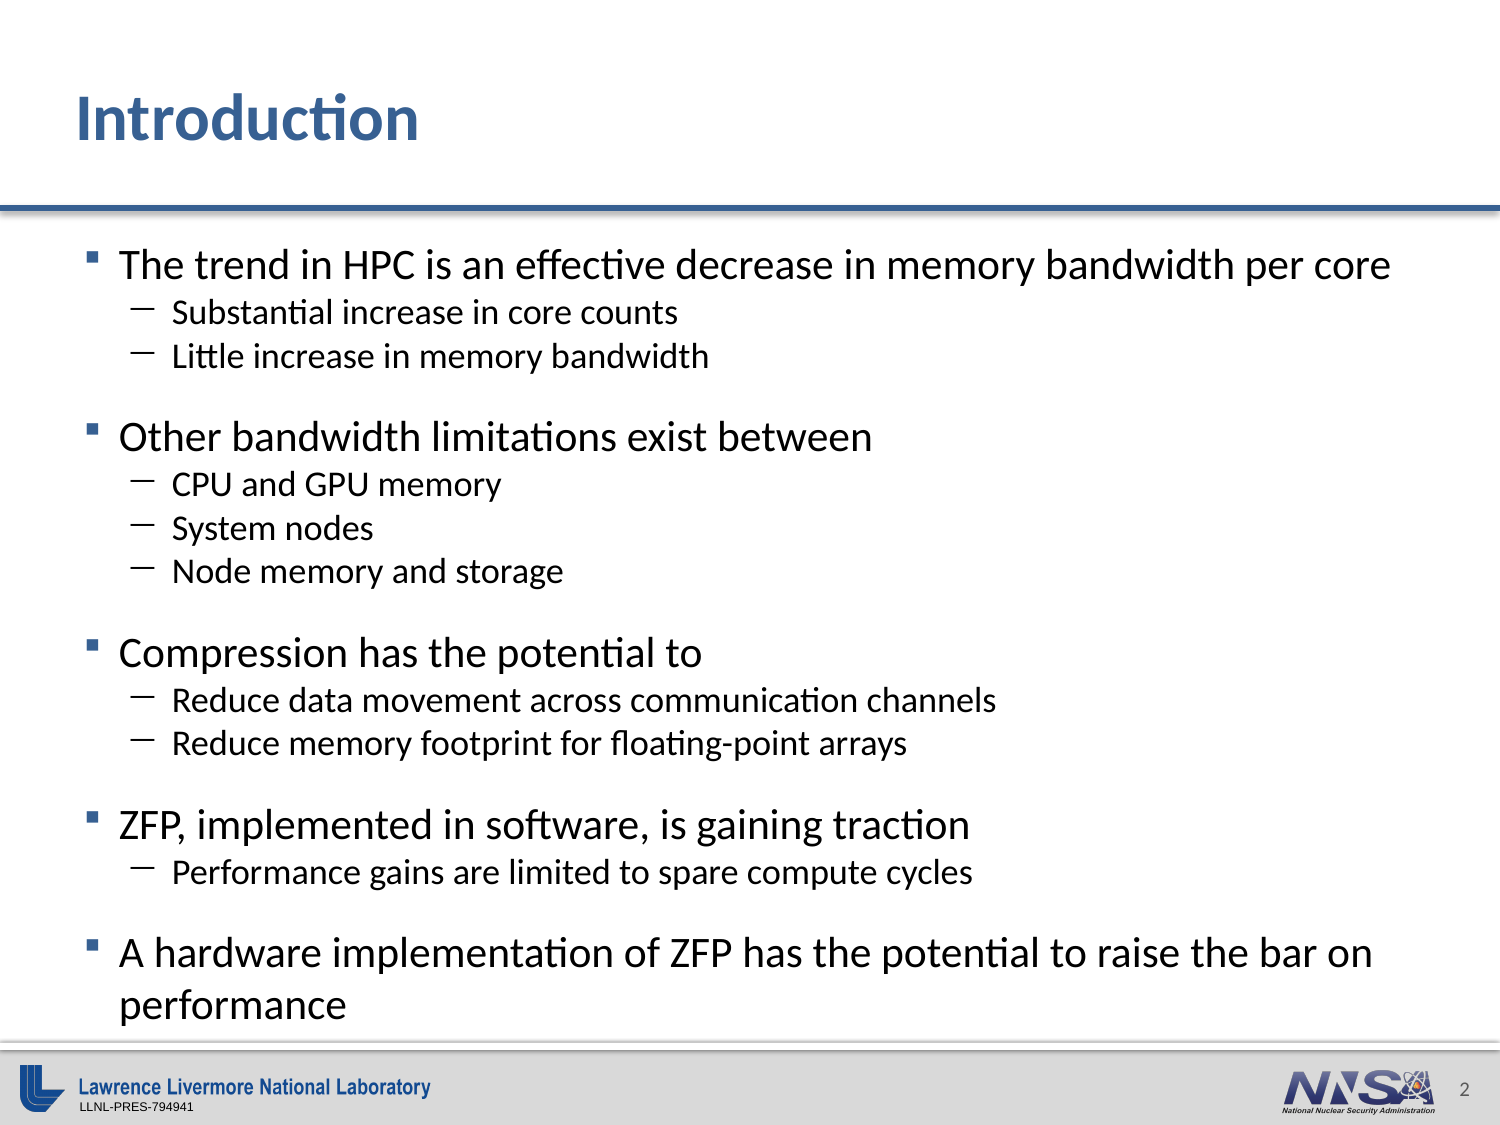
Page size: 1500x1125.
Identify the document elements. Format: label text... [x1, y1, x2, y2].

picture [20, 1065, 469, 1112]
title Introduction [75, 36, 1425, 202]
picture [1275, 1057, 1442, 1122]
list The trend in HPC is an effective decrease in memory bandwidth per core Substantial increase in core counts Little increase in memory bandwidth Other bandwidth limitations exist between CPU and GPU memory System nodes Node memory and storage Compression has the potential to Reduce data movement across communication channels Reduce memory footprint for floating-point arrays ZFP, implemented in software, is gaining traction Performance gains are limited to spare compute cycles A hardware implementation of ZFP has the potential to raise the bar on performance [75, 236, 1425, 1042]
